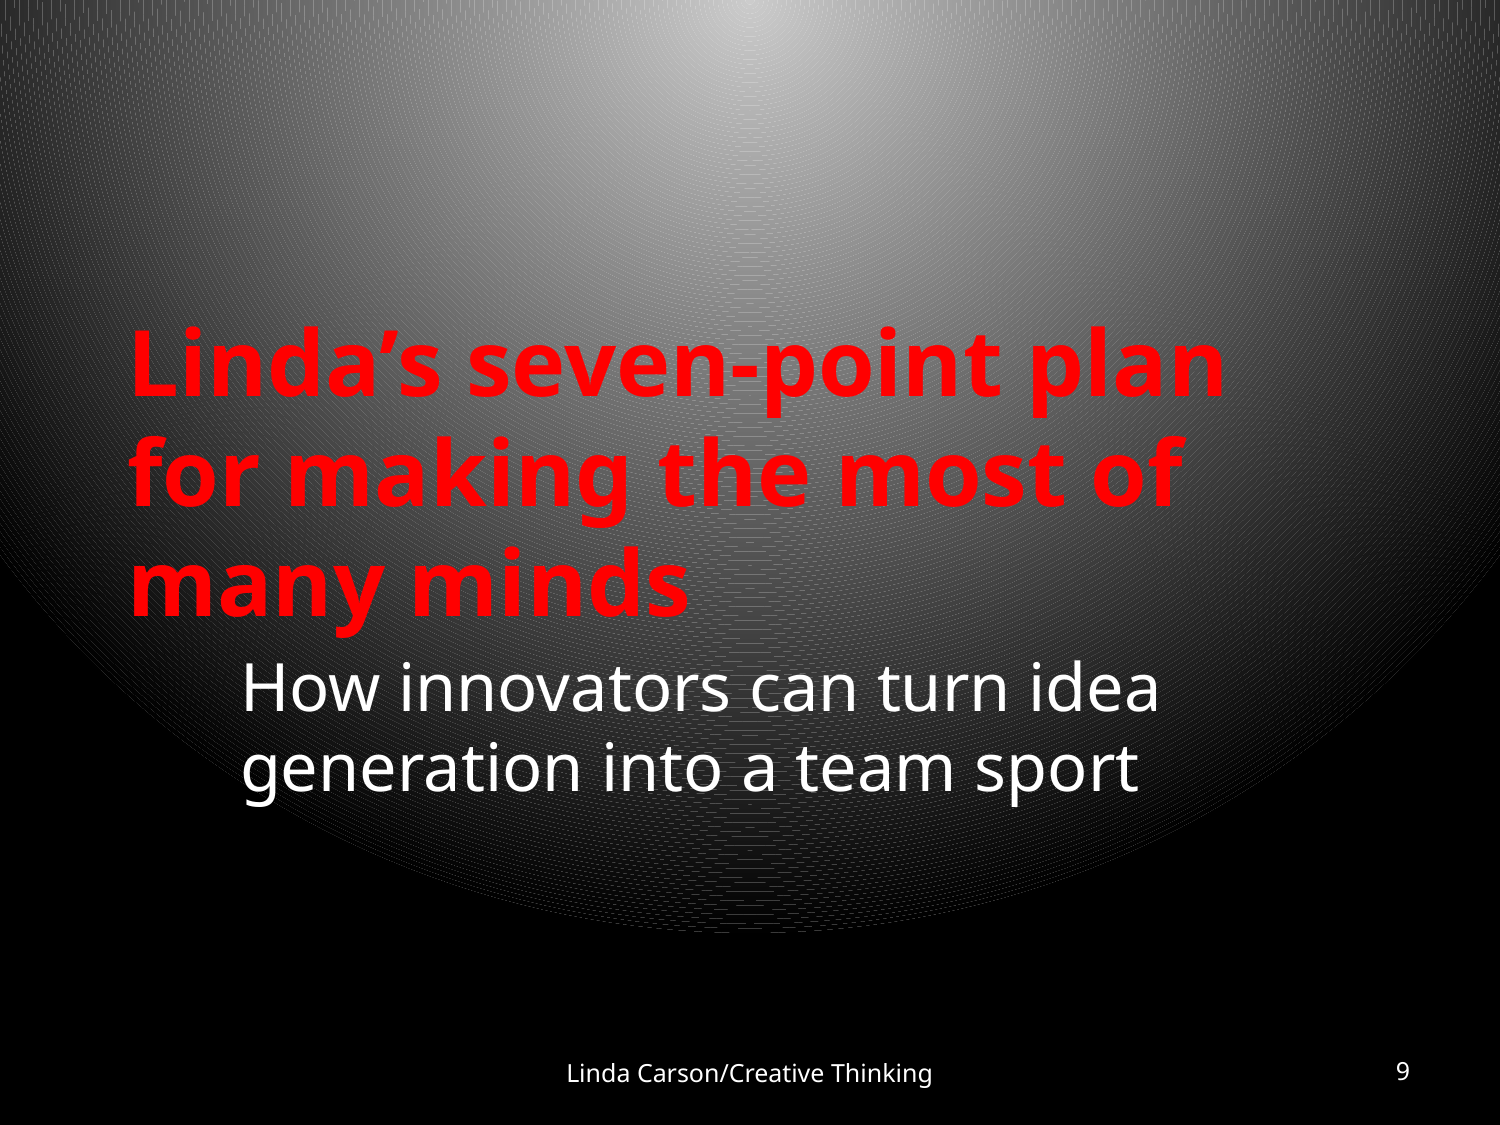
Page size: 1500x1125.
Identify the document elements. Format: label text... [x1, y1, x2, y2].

subtitle How innovators can turn idea generation into a team sport [224, 637, 1276, 926]
slide_number 9 [1074, 1042, 1425, 1103]
title Linda’s seven-point plan for making the most of many minds [112, 349, 1388, 591]
footer Linda Carson/Creative Thinking [512, 1042, 988, 1103]
